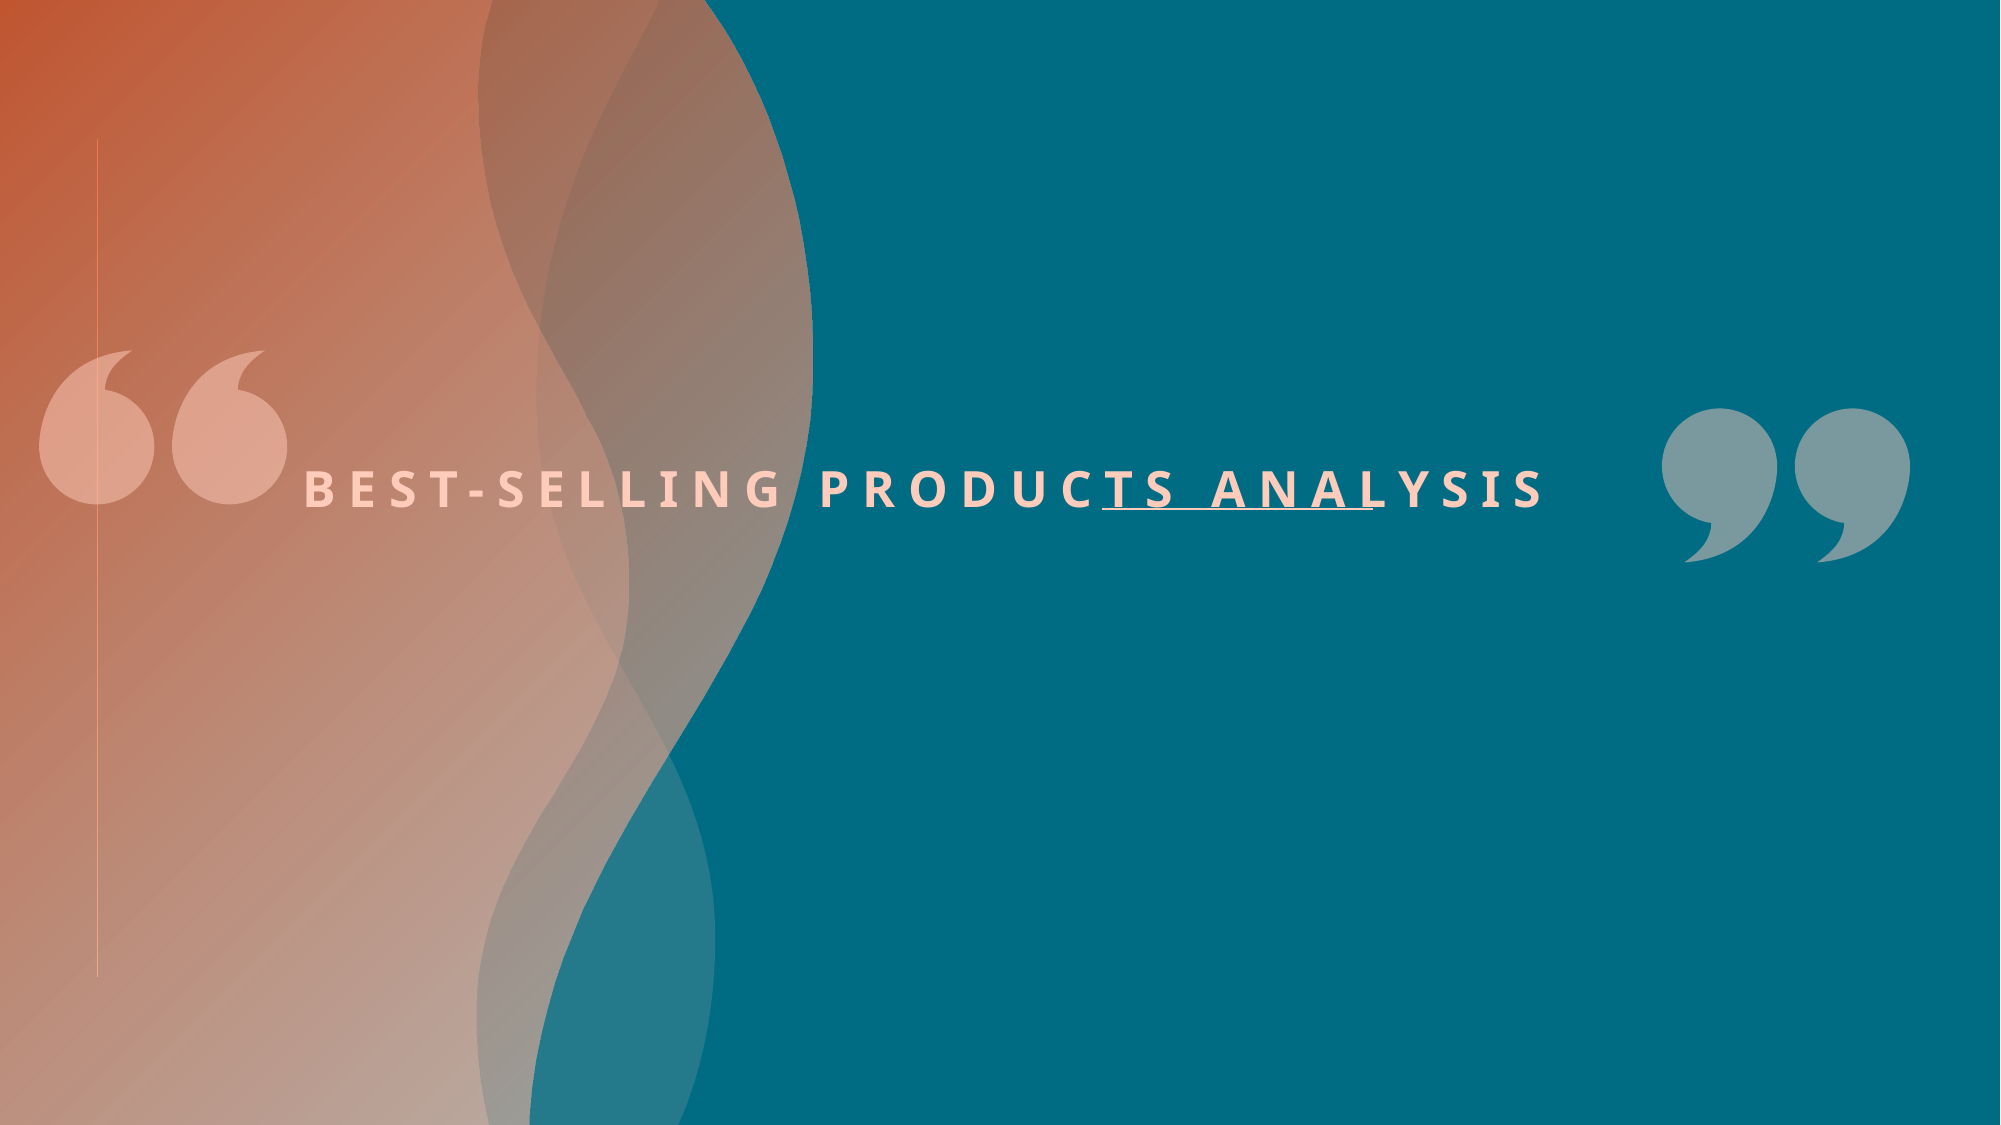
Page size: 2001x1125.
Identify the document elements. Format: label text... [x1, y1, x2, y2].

title Best-Selling Products Analysis [213, 350, 1653, 526]
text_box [39, 350, 288, 505]
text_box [1661, 408, 1911, 563]
